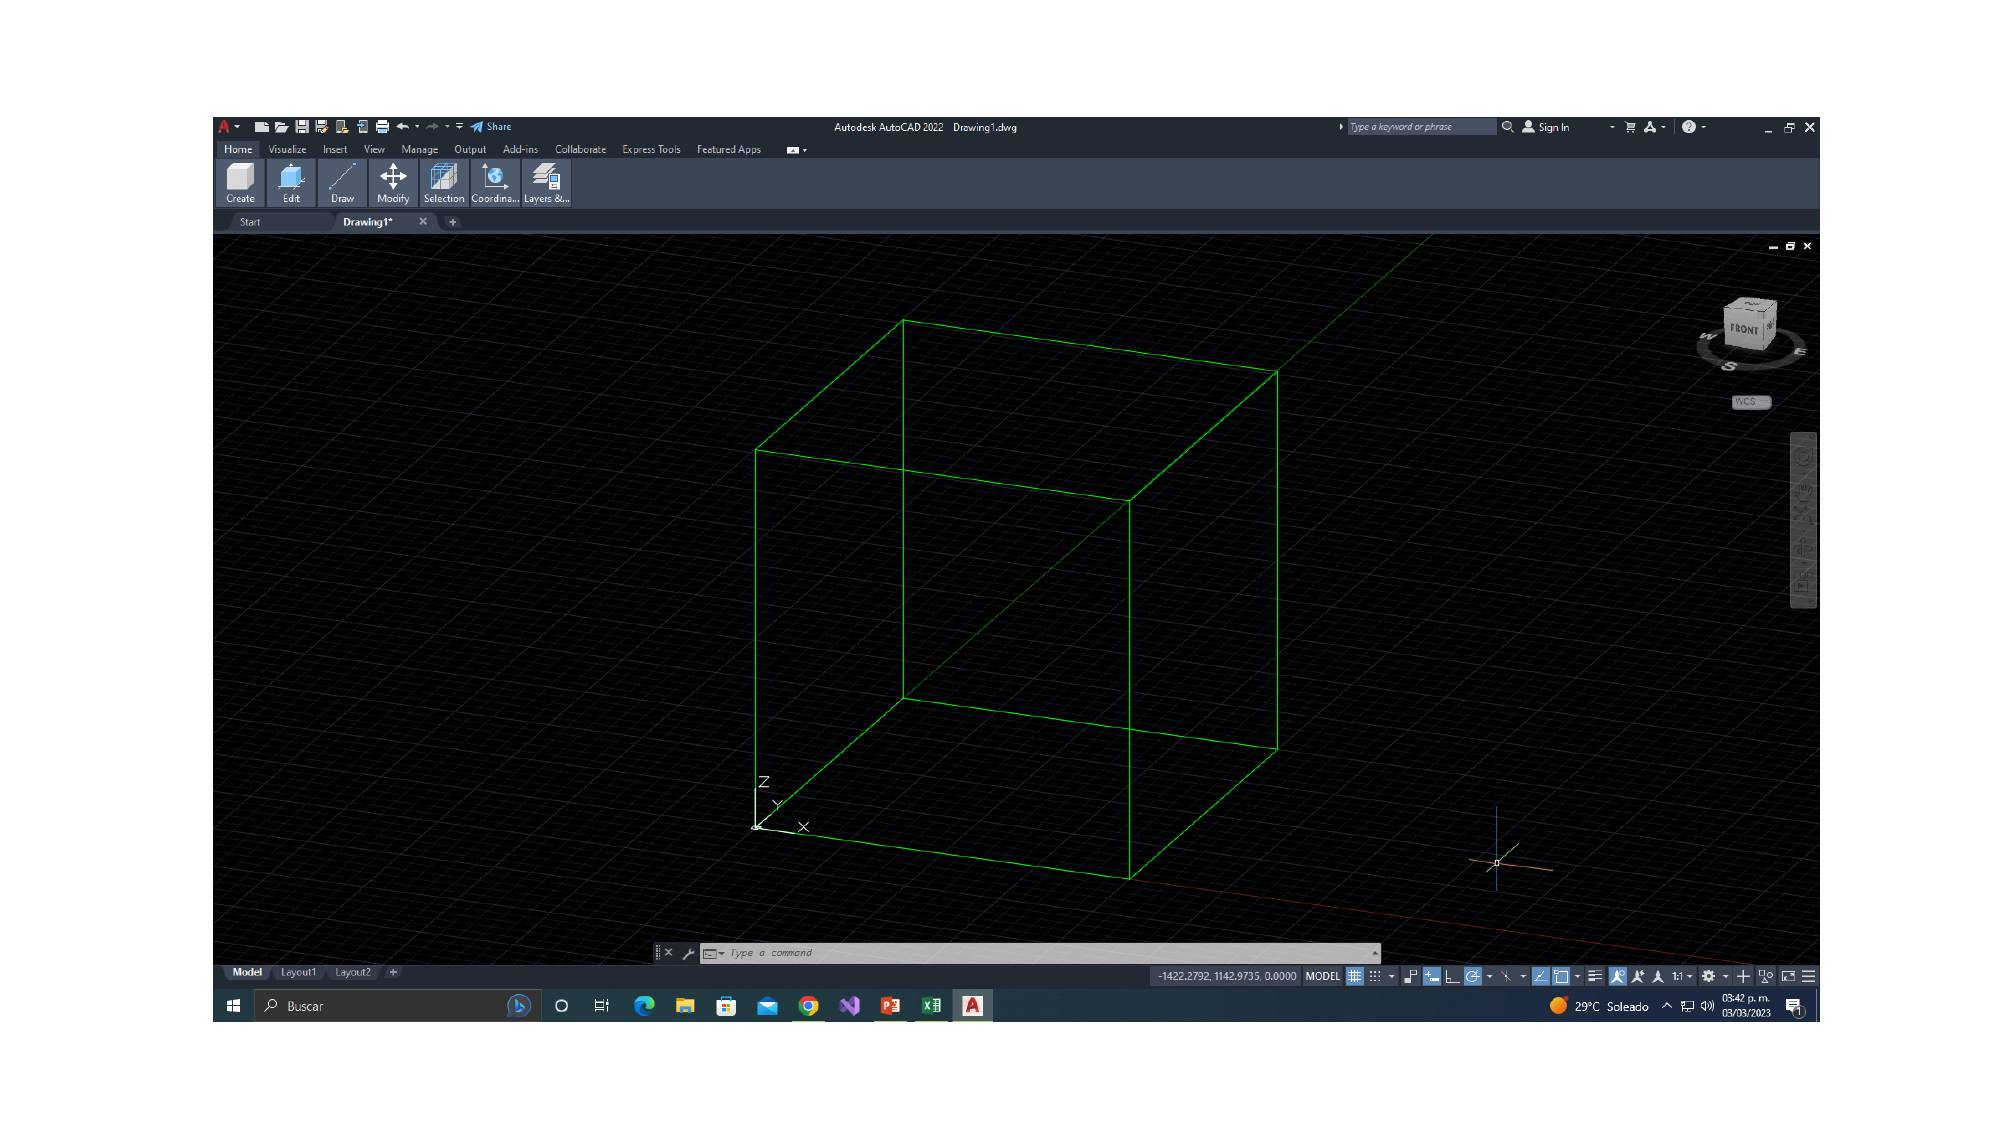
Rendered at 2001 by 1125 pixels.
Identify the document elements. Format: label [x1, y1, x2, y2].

picture [213, 117, 1820, 1022]
